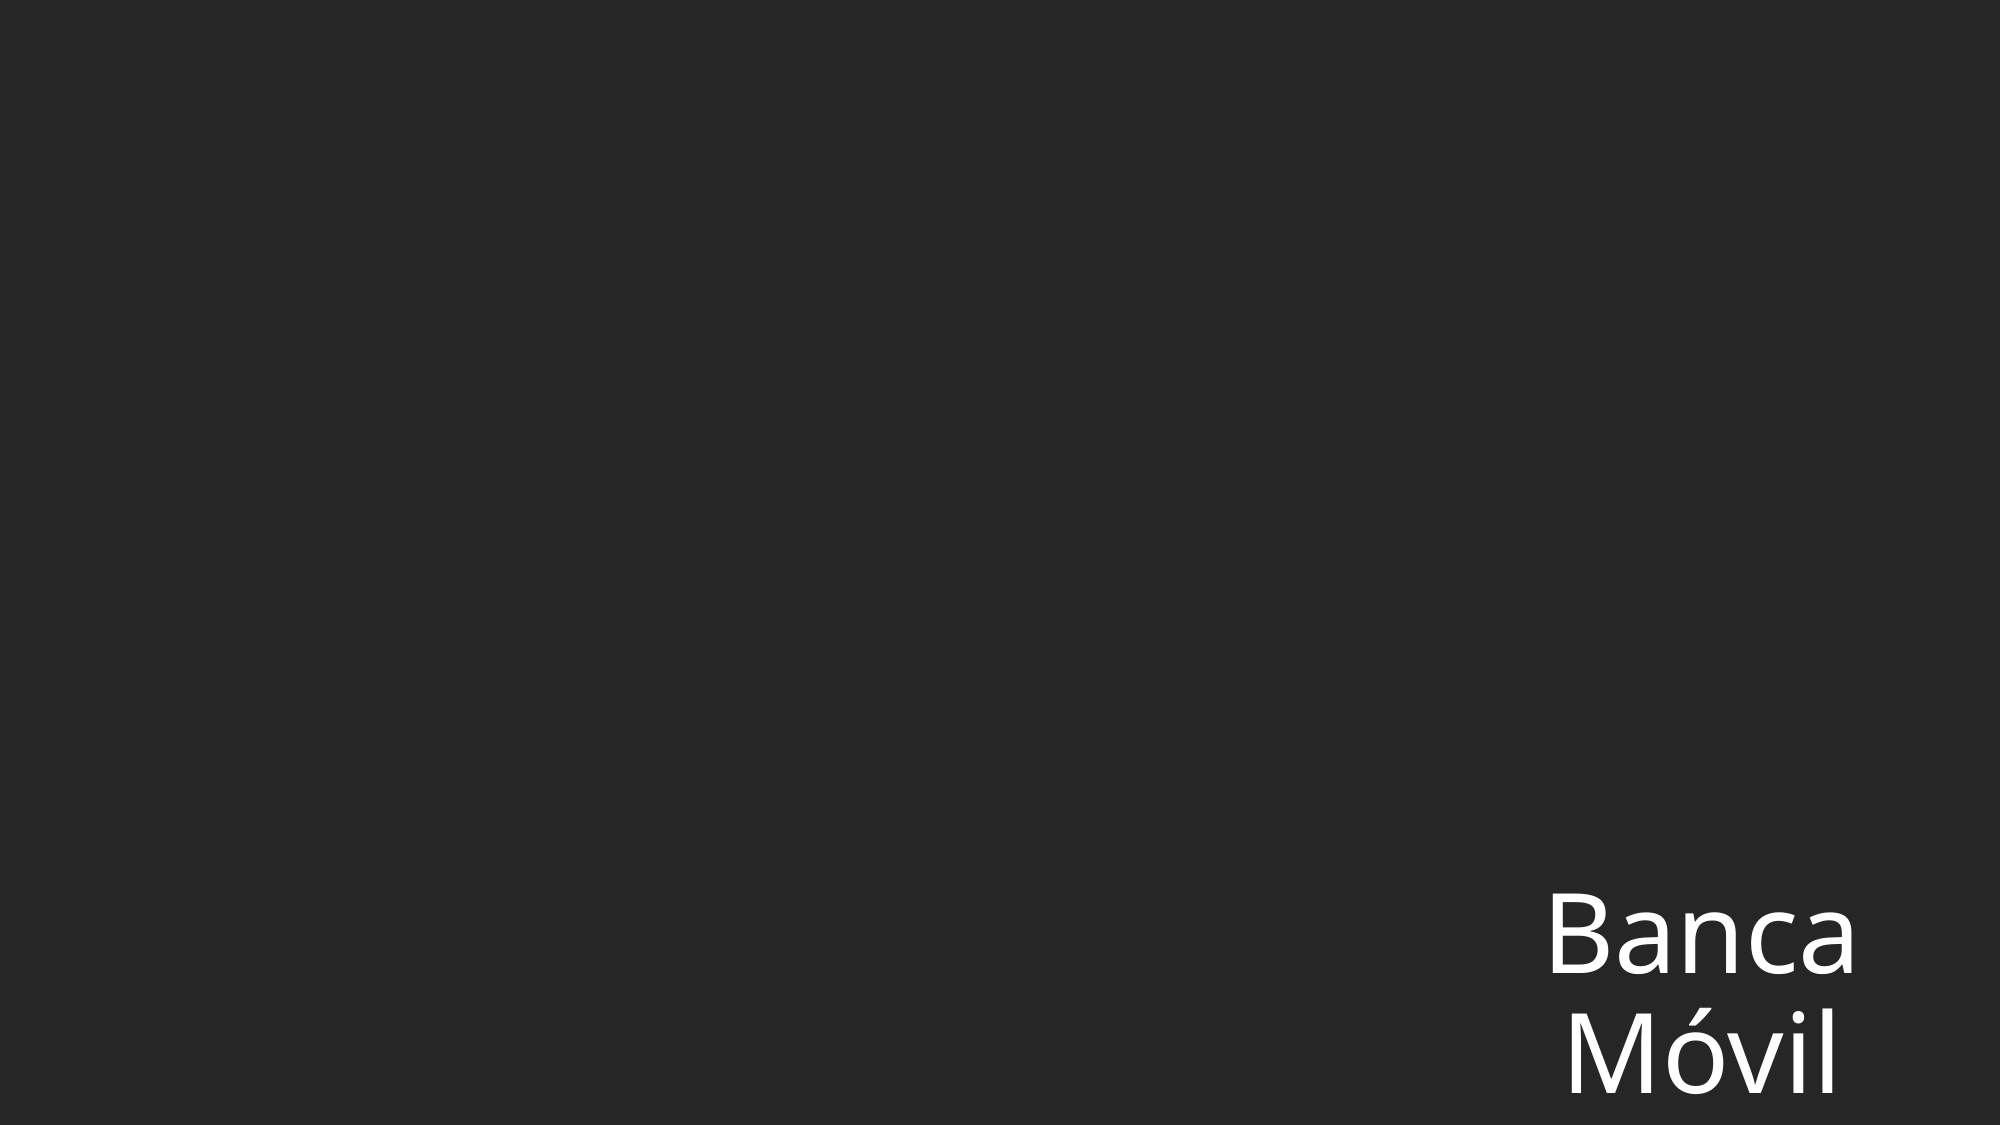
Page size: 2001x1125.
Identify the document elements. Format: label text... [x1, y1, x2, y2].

title Banca Móvil [1403, 867, 2000, 1125]
